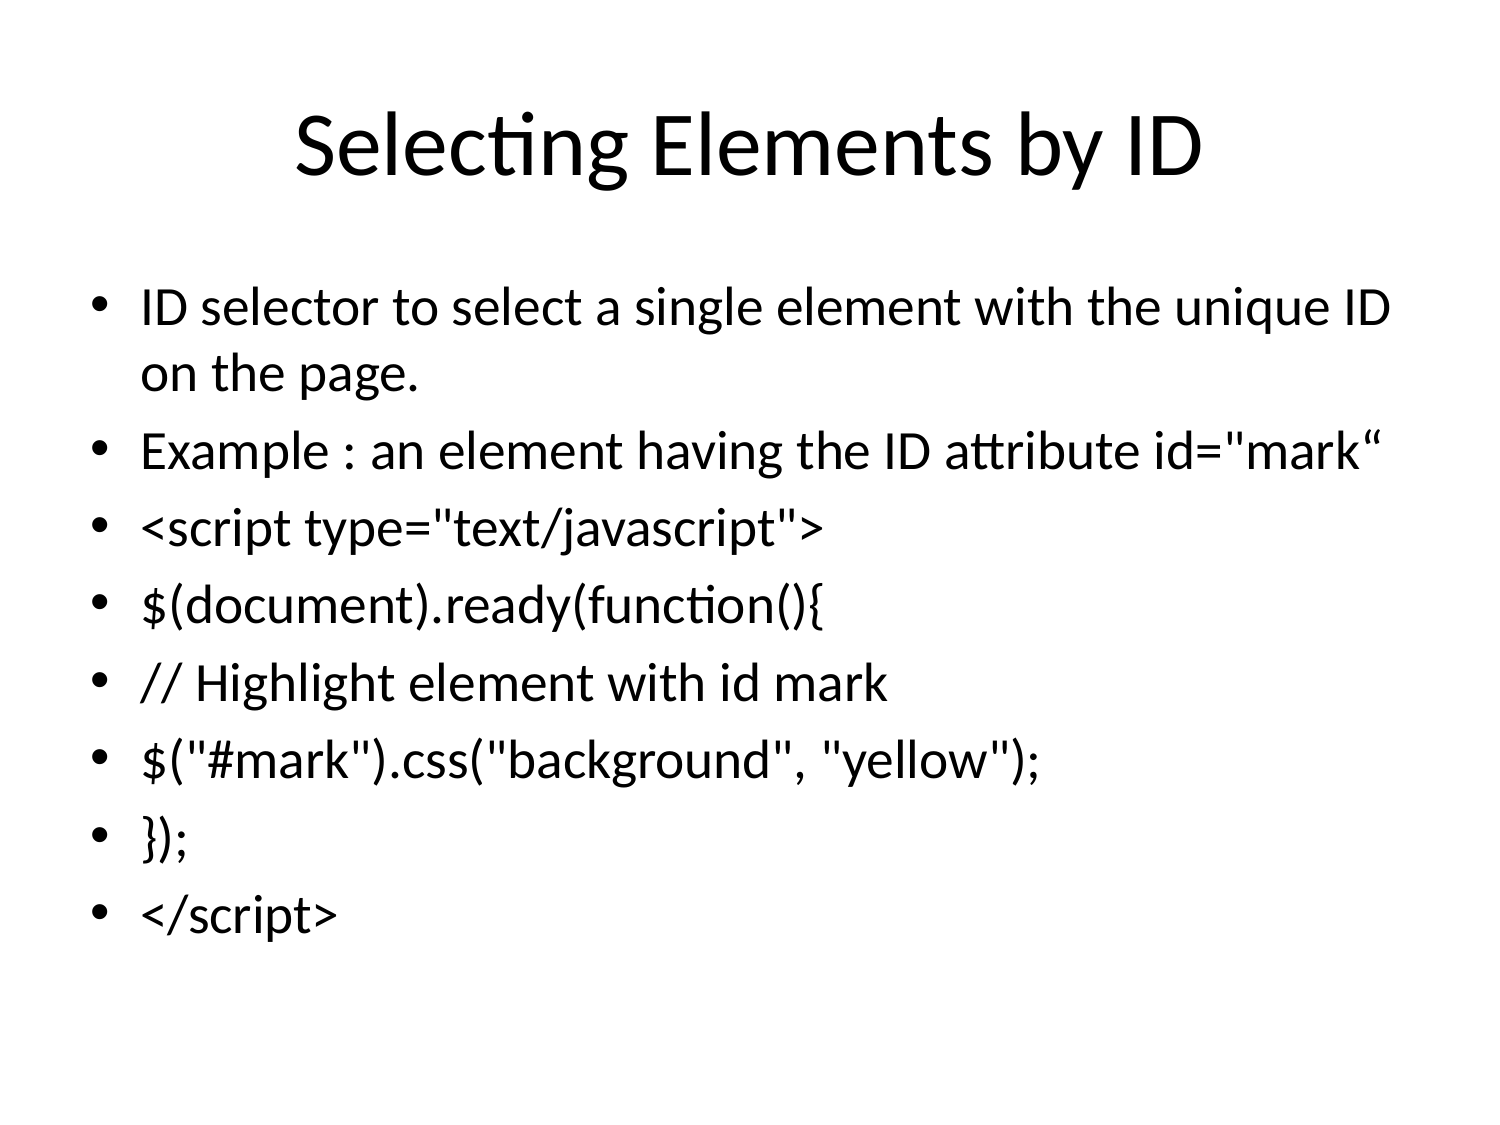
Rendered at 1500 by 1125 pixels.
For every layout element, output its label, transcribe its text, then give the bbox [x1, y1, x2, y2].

title Selecting Elements by ID [75, 45, 1425, 233]
list ID selector to select a single element with the unique ID on the page. Example : an element having the ID attribute id="mark“ <script type="text/javascript"> $(document).ready(function(){ // Highlight element with id mark $("#mark").css("background", "yellow"); }); </script> [75, 262, 1425, 1005]
